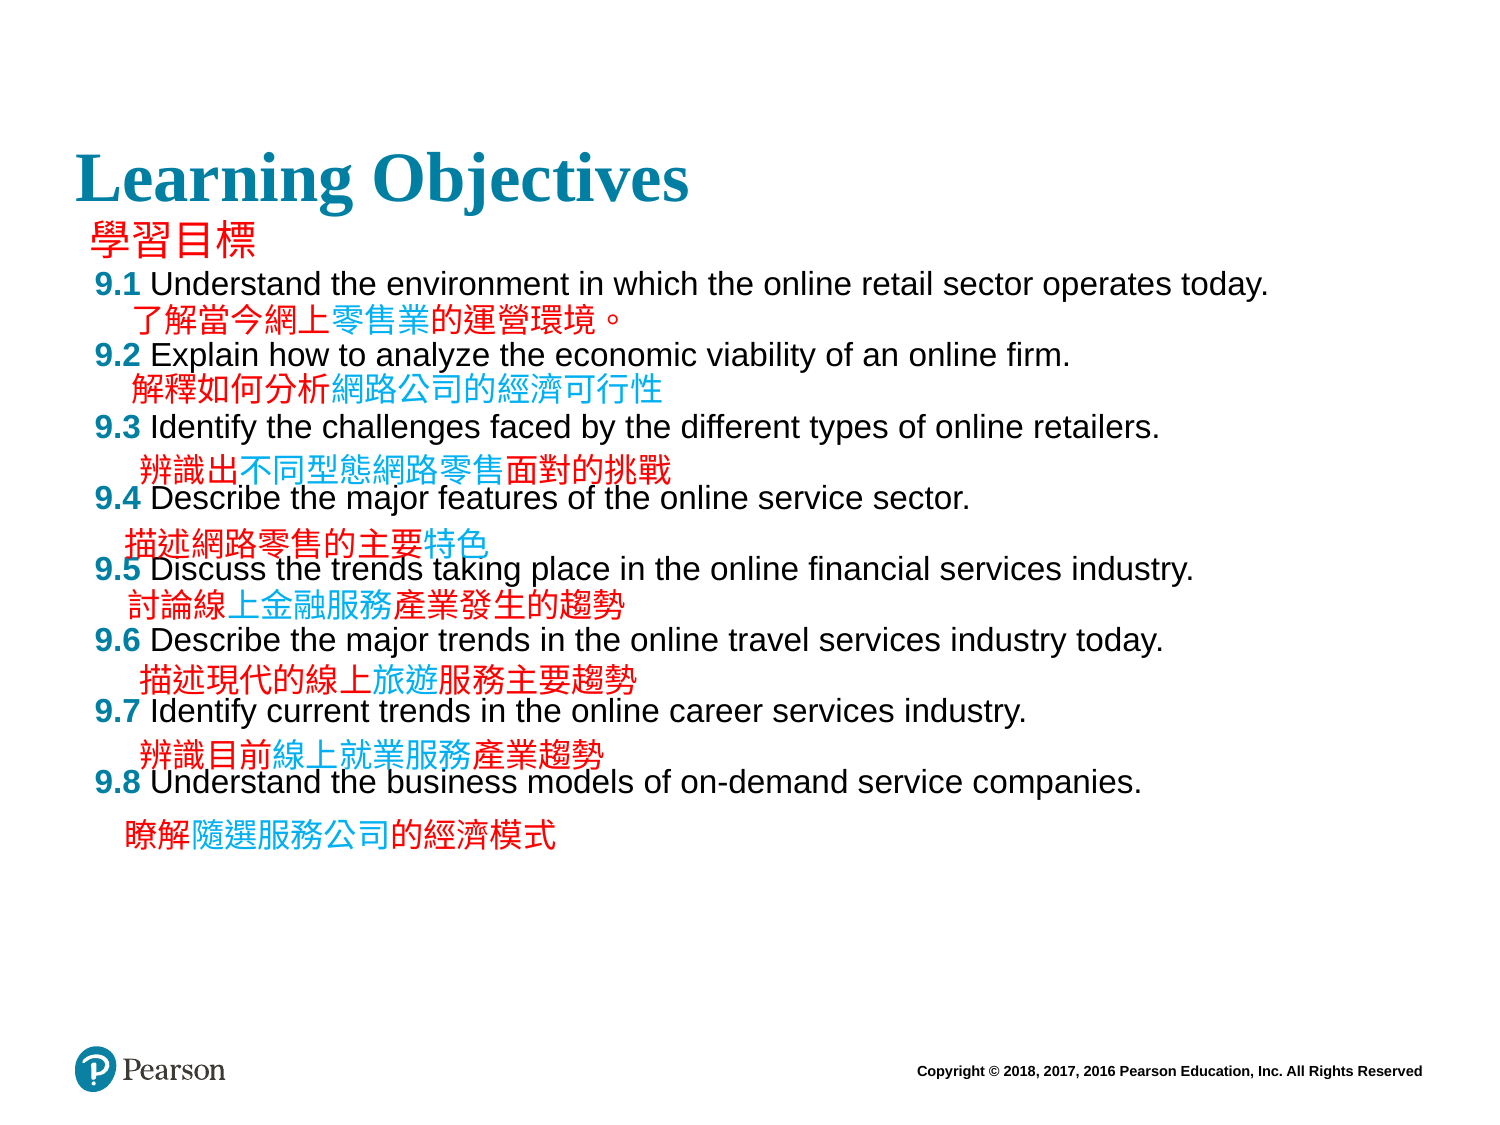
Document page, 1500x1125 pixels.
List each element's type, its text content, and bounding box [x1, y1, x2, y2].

text_box 學習目標 [75, 206, 500, 271]
text_box 瞭解隨選服務公司的經濟模式 [109, 806, 748, 862]
text_box 了解當今網上零售業的運營環境。 [116, 291, 755, 347]
text_box 描述現代的線上旅遊服務主要趨勢 [125, 652, 763, 707]
text_box 描述網路零售的主要特色 [109, 515, 748, 571]
text_box 討論線上金融服務產業發生的趨勢 [112, 577, 750, 632]
list 9.1 Understand the environment in which the online retail sector operates today. 9.2 Explain how to analyze the economic viability of an online firm. 9.3 Identify the challenges faced by the different types of online retailers. 9.4 Describe the major features of the online service sector. 9.5 Discuss the trends taking place in the online financial services industry. 9.6 Describe the major trends in the online travel services industry today. 9.7 Identify current trends in the online career services industry. 9.8 Understand the business models of on-demand service companies. [75, 262, 1425, 1005]
text_box 解釋如何分析網路公司的經濟可行性 [116, 360, 755, 416]
text_box 辨識目前線上就業服務產業趨勢 [125, 727, 763, 782]
title Learning Objectives [75, 35, 1425, 216]
text_box 辨識出不同型態網路零售面對的挑戰 [125, 442, 763, 497]
